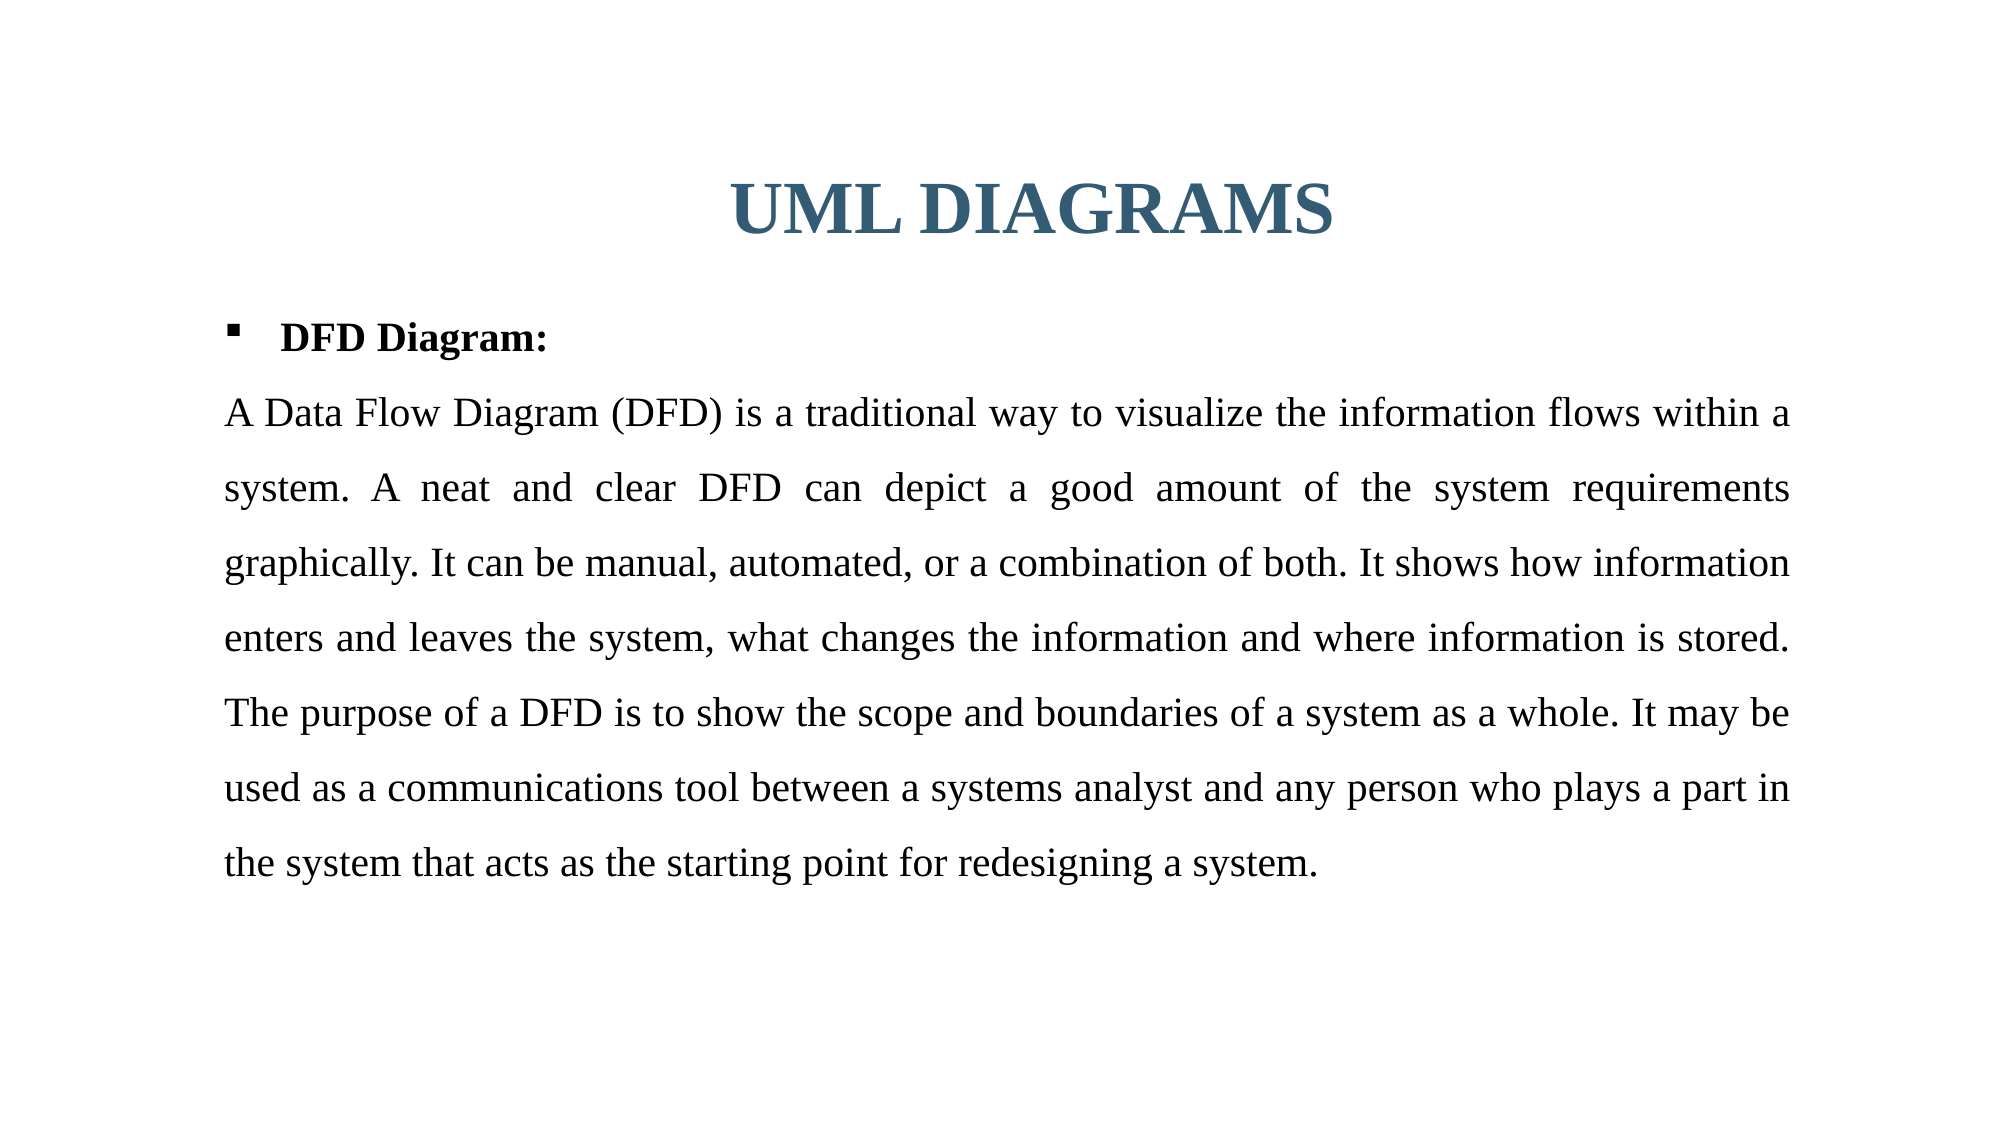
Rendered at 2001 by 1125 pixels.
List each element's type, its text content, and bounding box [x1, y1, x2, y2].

text_box UML DIAGRAMS [252, 88, 1663, 242]
text_box DFD Diagram: A Data Flow Diagram (DFD) is a traditional way to visualize the information flows within a system. A neat and clear DFD can depict a good amount of the system requirements graphically. It can be manual, automated, or a combination of both. It shows how information enters and leaves the system, what changes the information and where information is stored. The purpose of a DFD is to show the scope and boundaries of a system as a whole. It may be used as a communications tool between a systems analyst and any person who plays a part in the system that acts as the starting point for redesigning a system. [209, 277, 1807, 893]
